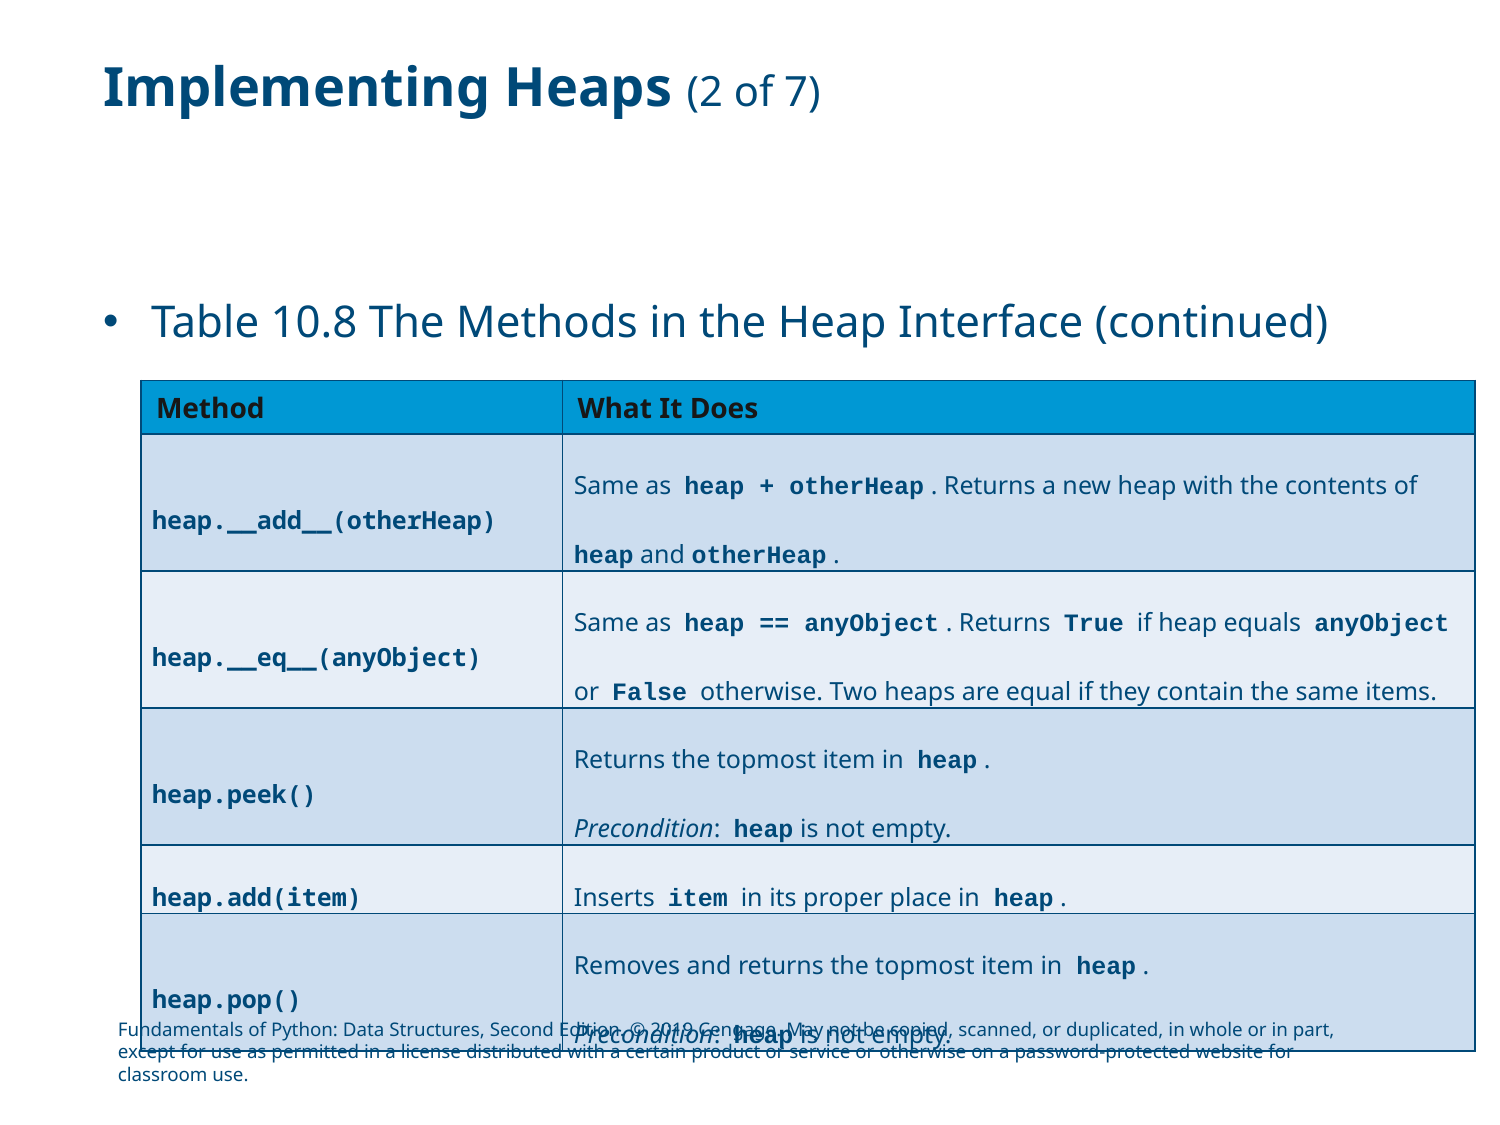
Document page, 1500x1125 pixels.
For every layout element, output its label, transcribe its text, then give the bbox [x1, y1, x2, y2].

title Implementing Heaps (2 of 7) [103, 59, 1397, 150]
table_cell Same as heap == anyObject . Returns True if heap equals anyObject or False otherwise. Two heaps are equal if they contain the same items. [563, 572, 1474, 707]
table_cell Returns the topmost item in heap . Precondition: heap is not empty. [563, 709, 1474, 844]
table_header Method [142, 381, 562, 433]
table_cell Same as heap + otherHeap . Returns a new heap with the contents of heap and otherHeap . [563, 435, 1474, 570]
table_cell Inserts item in its proper place in heap . [563, 846, 1474, 913]
table_header What It Does [563, 381, 1474, 433]
list Table 10.8 The Methods in the Heap Interface (continued) [103, 299, 1397, 349]
table_cell heap.add(item) [142, 846, 562, 913]
table_cell heap.pop() [142, 914, 562, 1009]
table_cell Removes and returns the topmost item in heap . Precondition: heap is not empty. [563, 914, 1474, 1050]
table_cell heap.__eq__(anyObject) [142, 572, 562, 707]
table_cell heap.peek() [142, 709, 562, 844]
footer Fundamentals of Python: Data Structures, Second Edition. © 2019 Cengage. May not be copied, scanned, or duplicated, in whole or in part, except for use as permitted in a license distributed with a certain product or service or otherwise on a password-protected website for classroom use. [103, 1009, 1397, 1070]
table_cell heap.__add__(otherHeap) [142, 435, 562, 570]
